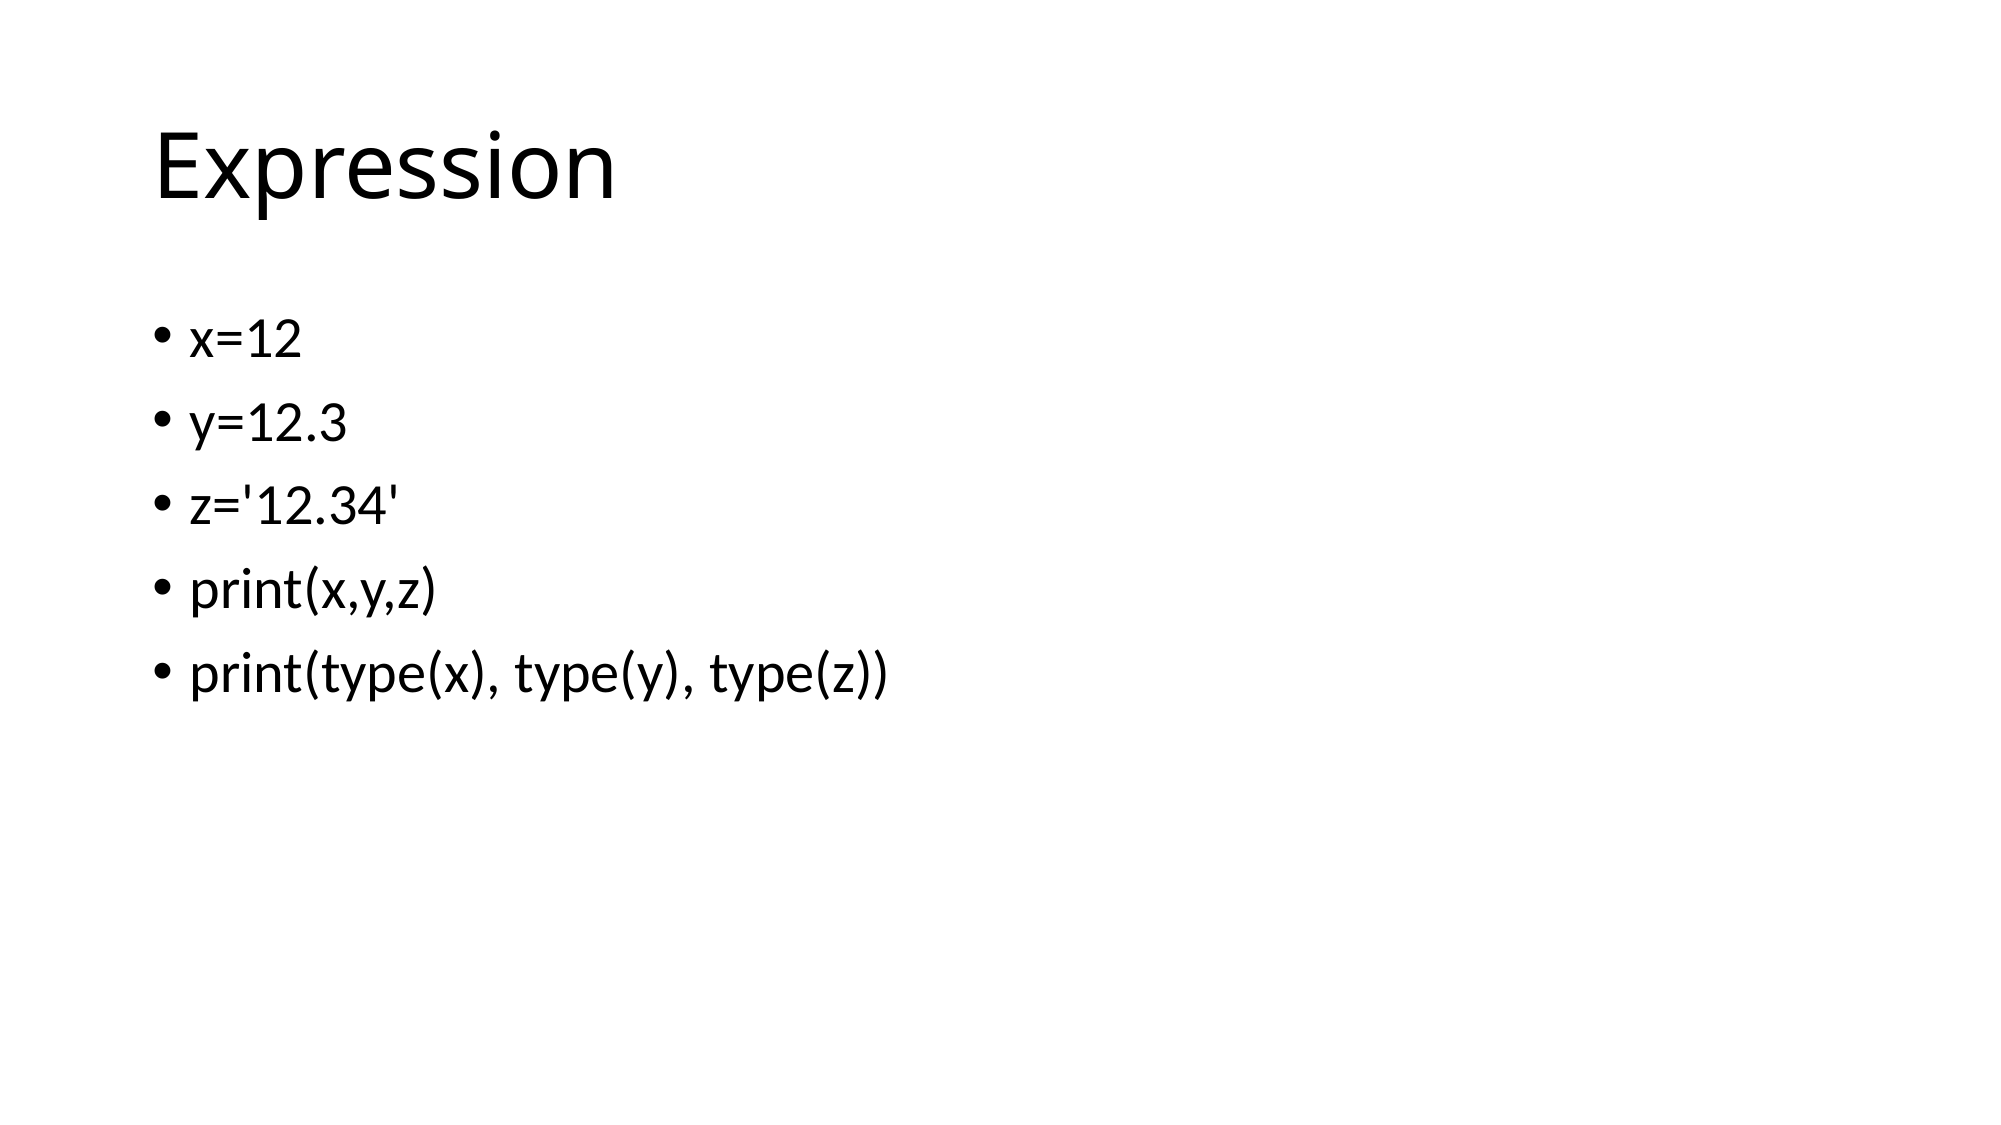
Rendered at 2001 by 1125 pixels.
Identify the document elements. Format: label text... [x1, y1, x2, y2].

title Expression [137, 59, 1863, 278]
list x=12 y=12.3 z='12.34' print(x,y,z) print(type(x), type(y), type(z)) [137, 299, 1863, 1014]
